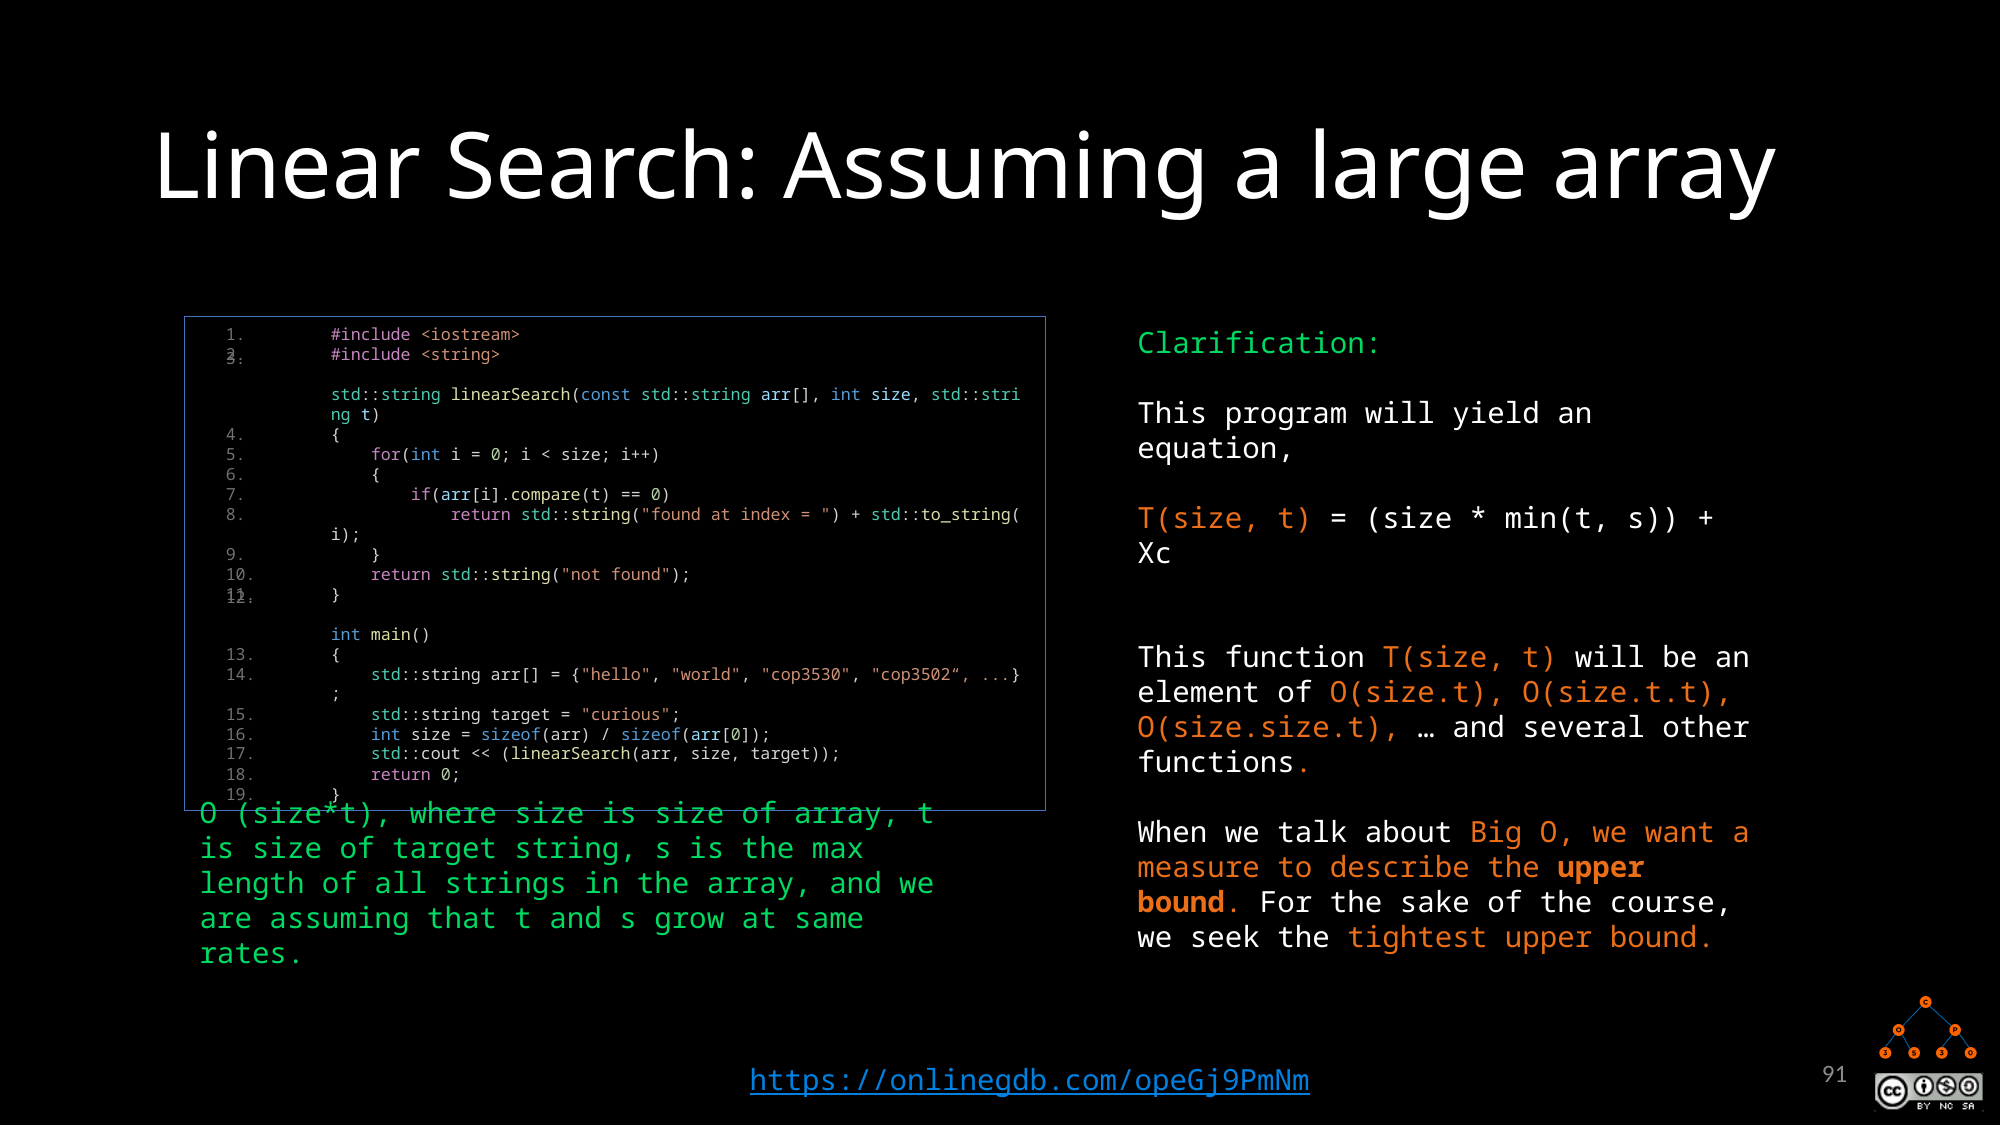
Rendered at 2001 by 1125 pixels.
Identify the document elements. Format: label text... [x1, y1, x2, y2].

slide_number 91 [1412, 1042, 1859, 1103]
text_box https://onlinegdb.com/opeGj9PmNm [734, 1053, 1735, 1109]
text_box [1859, 988, 1998, 1112]
title Linear Search: Assuming a large array [137, 59, 1934, 278]
text_box #include <iostream> #include <string> std::string linearSearch(const std::string arr[], int size, std::string t) { for(int i = 0; i < size; i++) { if(arr[i].compare(t) == 0) return std::string("found at index = ") + std::to_string(i); } return std::string("not found"); } int main() { std::string arr[] = {"hello", "world", "cop3530", "cop3502“, ...}; std::string target = "curious"; int size = sizeof(arr) / sizeof(arr[0]); std::cout << (linearSearch(arr, size, target)); return 0; } [184, 316, 1046, 811]
text_box Clarification: This program will yield an equation, T(size, t) = (size * min(t, s)) + Xc This function T(size, t) will be an element of O(size.t), O(size.t.t), O(size.size.t), … and several other functions. When we talk about Big O, we want a measure to describe the upper bound. For the sake of the course, we seek the tightest upper bound. [1122, 316, 1781, 961]
text_box O (size*t), where size is size of array, t is size of target string, s is the max length of all strings in the array, and we are assuming that t and s grow at same rates. [184, 787, 975, 977]
